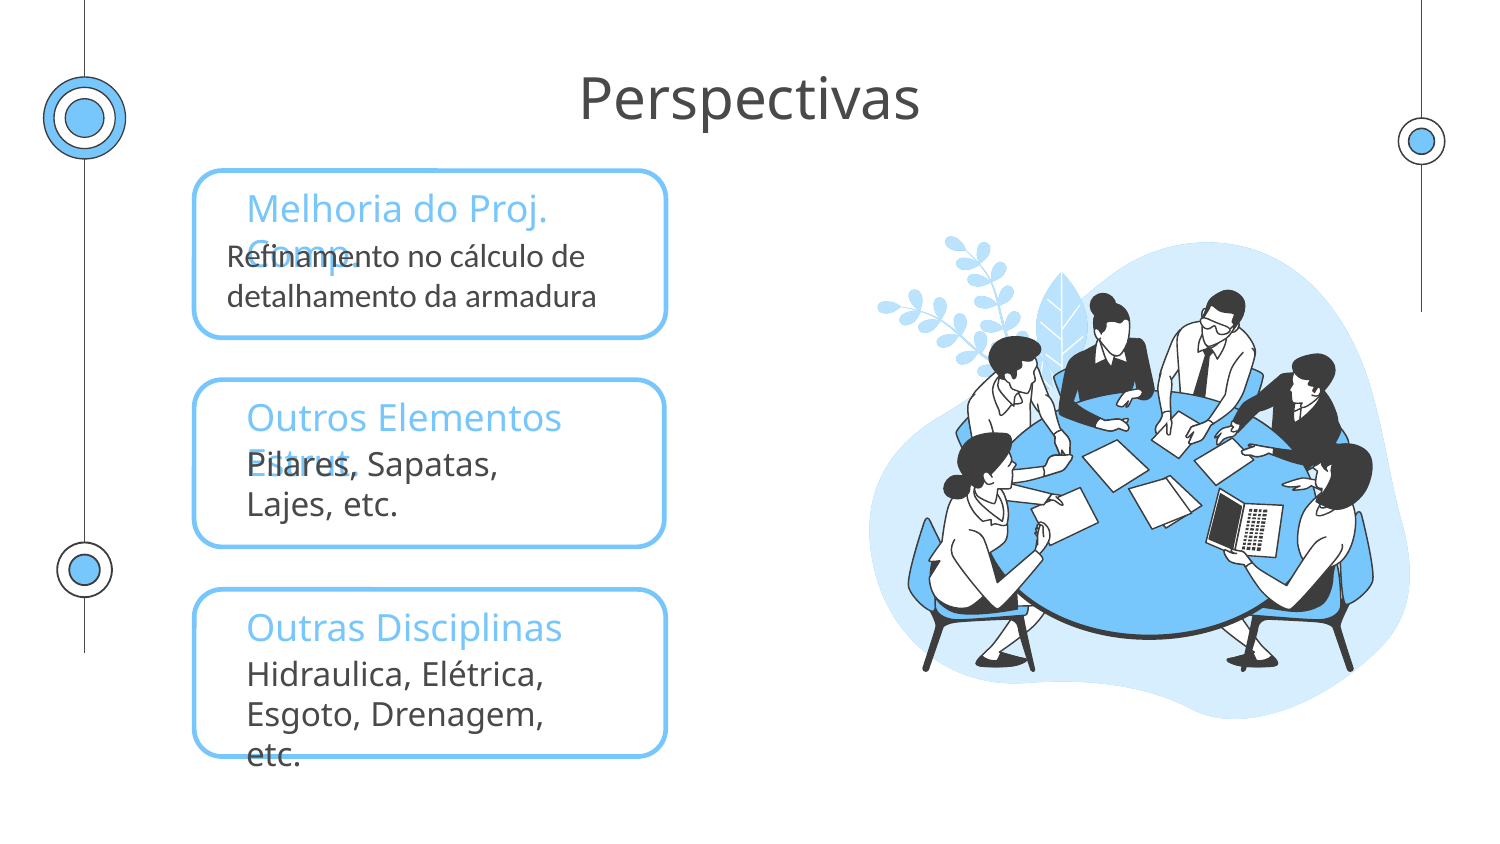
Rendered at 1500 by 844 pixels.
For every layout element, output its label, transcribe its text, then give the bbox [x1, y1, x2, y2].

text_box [855, 235, 1418, 720]
text_box [649, 172, 666, 219]
subtitle Melhoria do Proj. Comp. [231, 169, 649, 219]
text_box [194, 379, 665, 547]
title Perspectivas [486, 46, 1014, 140]
subtitle Refinamento no cálculo de detalhamento da armadura [211, 219, 677, 320]
text_box [194, 170, 665, 338]
subtitle Outros Elementos Estrut. [231, 378, 665, 454]
text_box [194, 589, 666, 757]
subtitle Outras Disciplinas [231, 588, 590, 638]
subtitle Hidraulica, Elétrica, Esgoto, Drenagem, etc. [231, 638, 590, 739]
subtitle Pilares, Sapatas, Lajes, etc. [231, 428, 590, 529]
